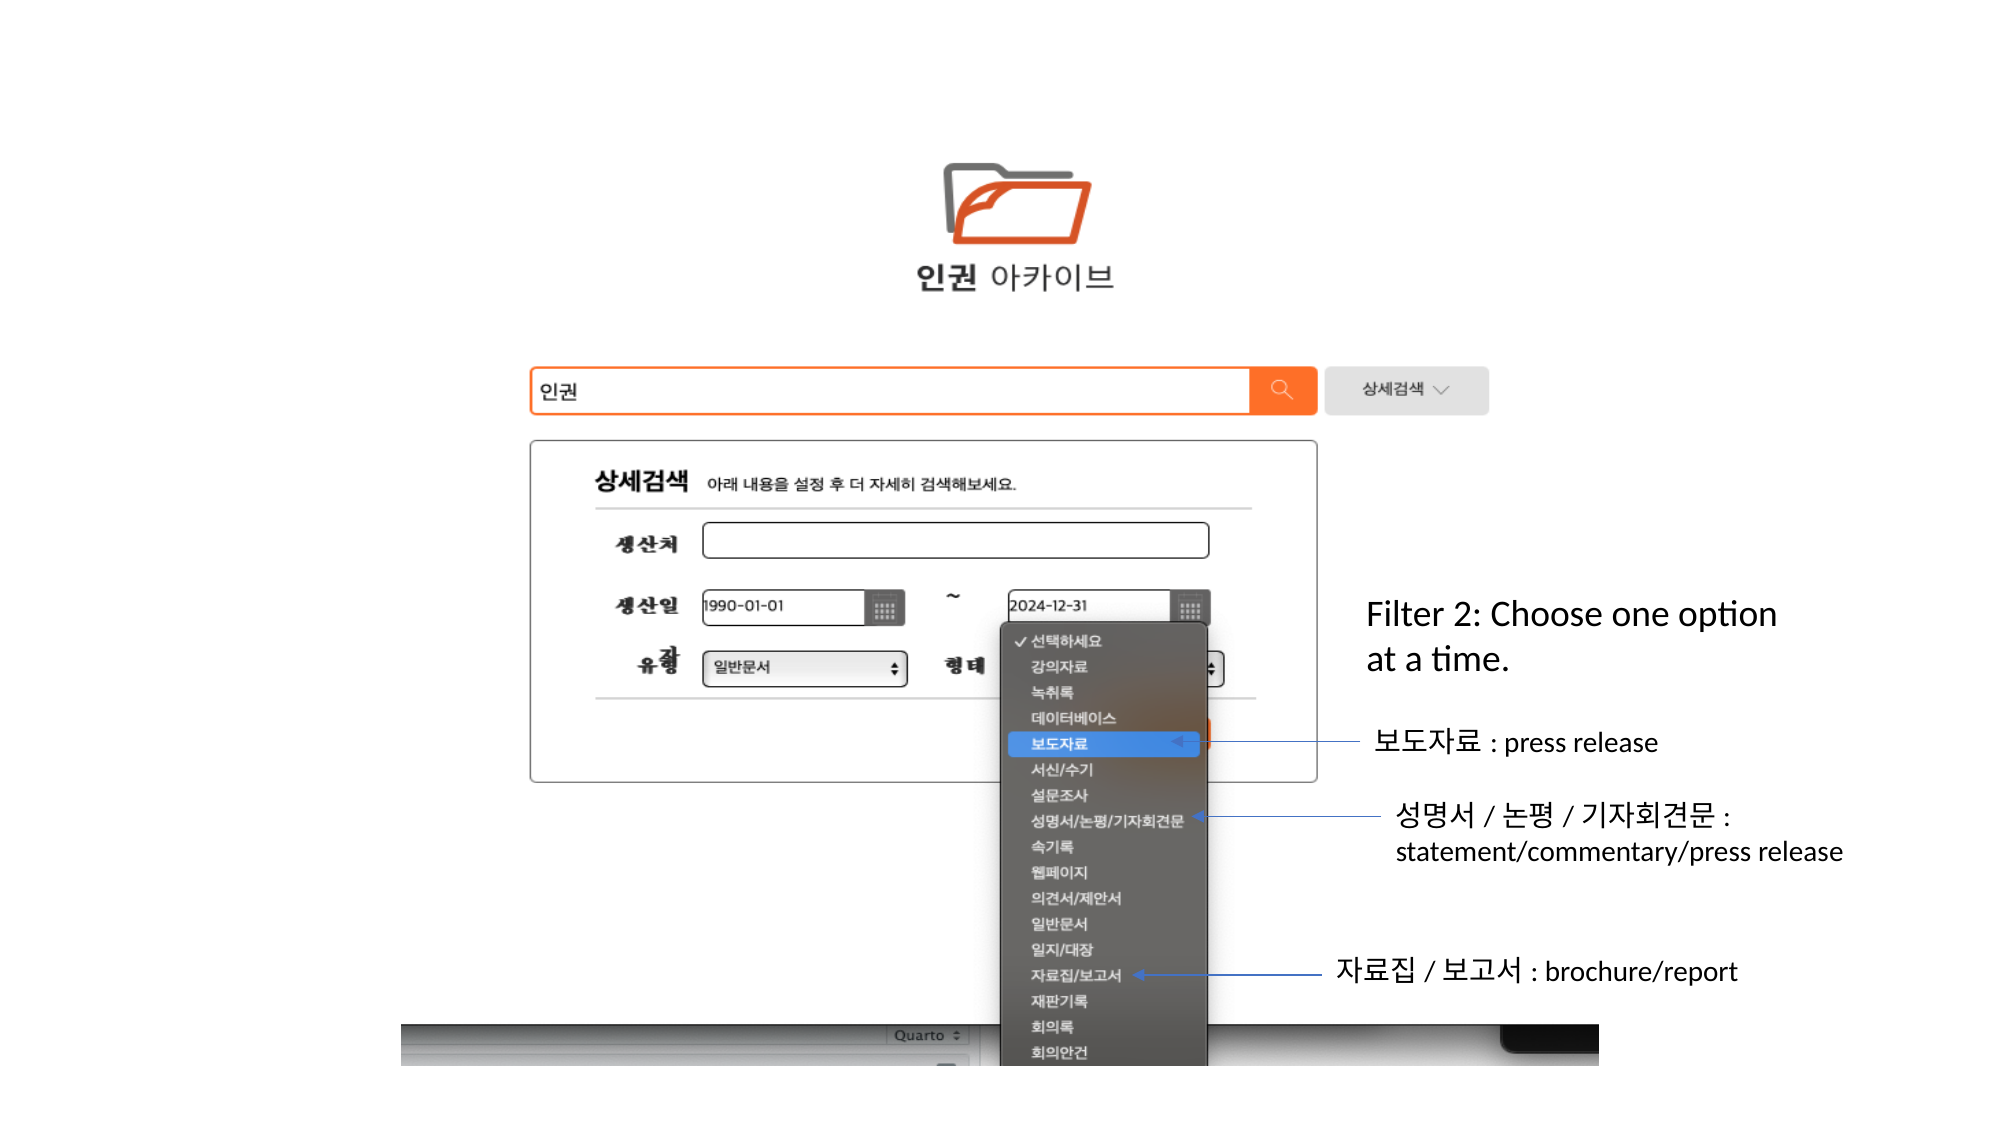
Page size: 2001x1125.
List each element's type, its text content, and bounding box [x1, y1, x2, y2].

text_box Filter 2: Choose one option at a time. [1599, 581, 1797, 687]
text_box 보도자료: press release [1599, 715, 1788, 766]
text_box 자료집/보고서: brochure/report [1599, 945, 1843, 995]
picture [401, 59, 1599, 1066]
text_box 성명서/논평/기자회견문: statement/commentary/press release [1599, 789, 1954, 875]
